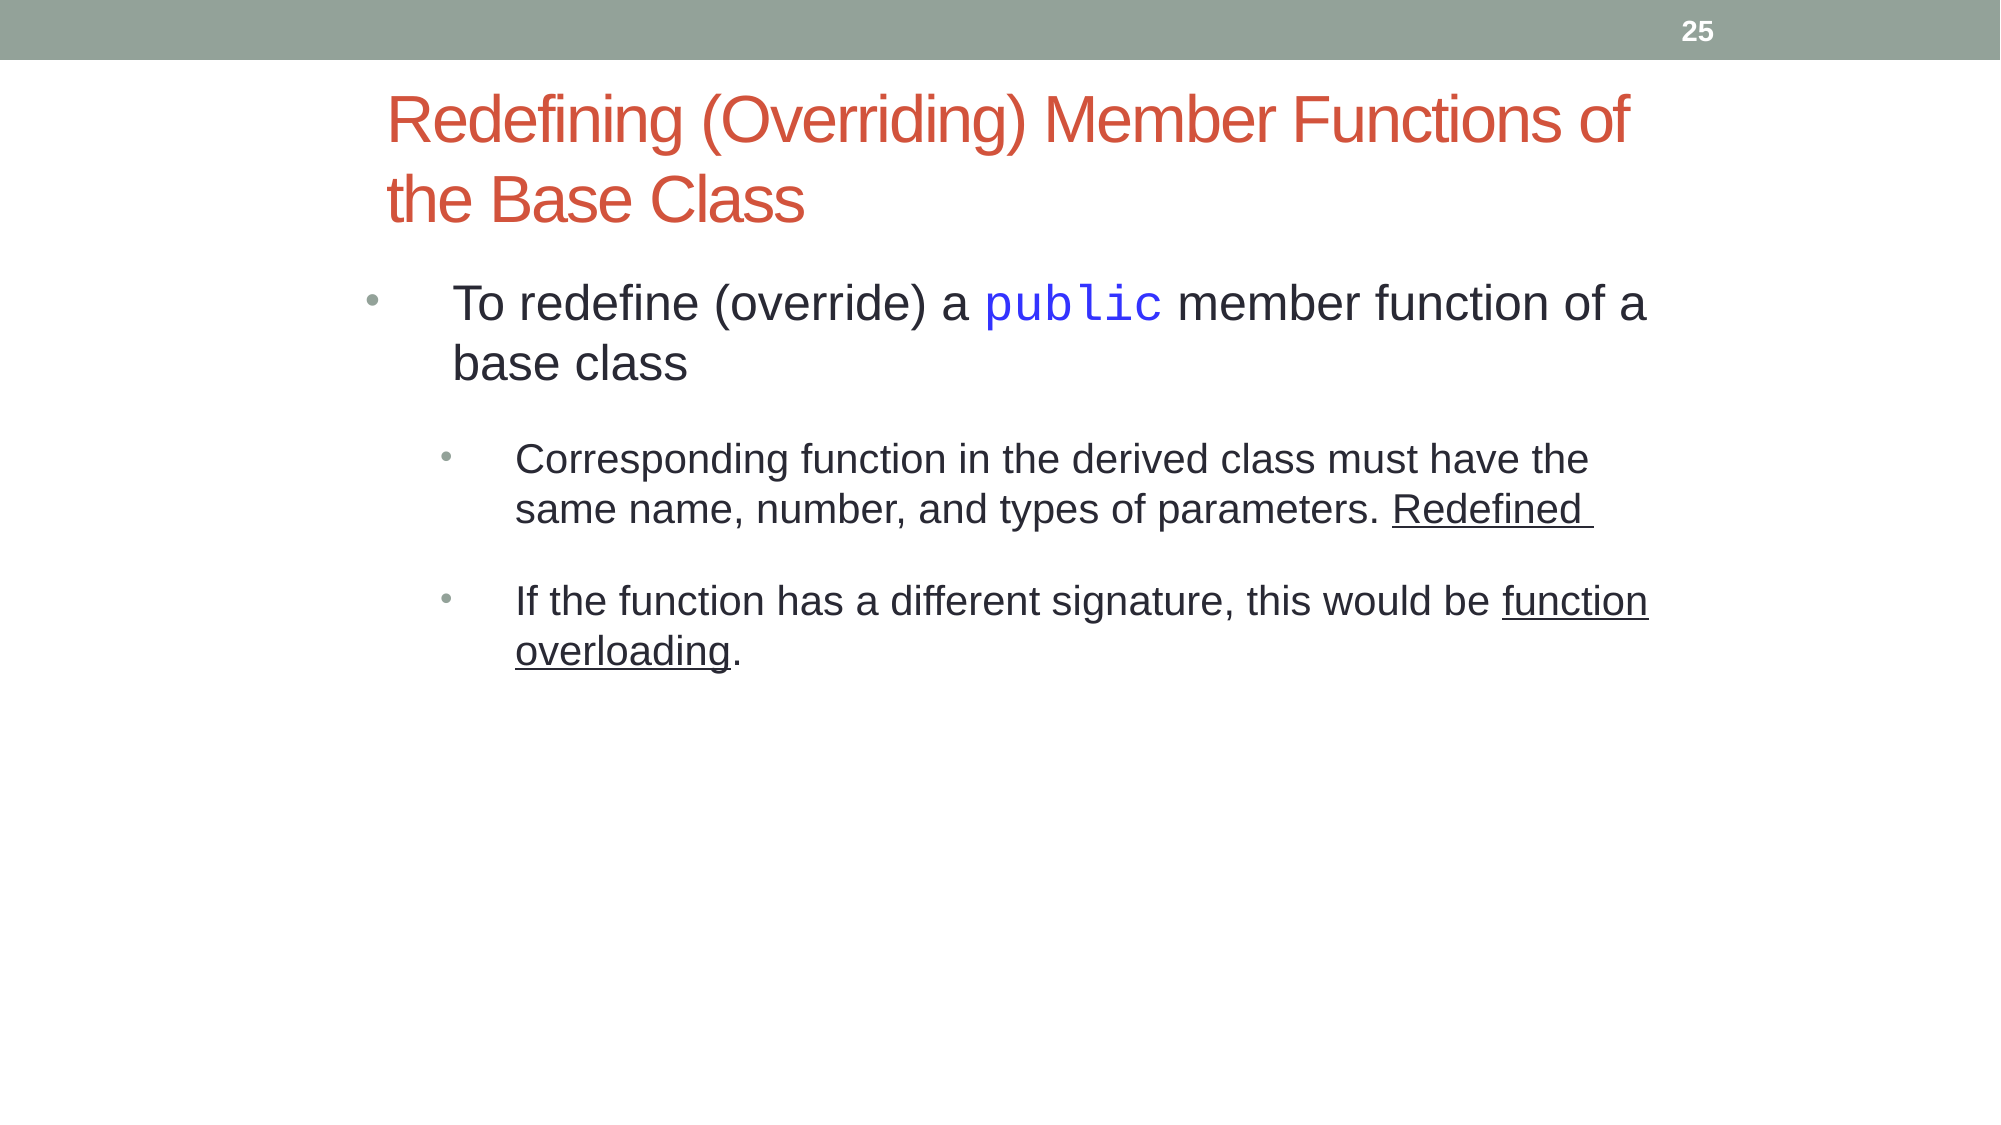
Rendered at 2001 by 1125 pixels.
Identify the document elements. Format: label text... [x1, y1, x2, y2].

slide_number 25 [1666, 3, 1900, 57]
title Redefining (Overriding) Member Functions of the Base Class [371, 68, 1650, 244]
list To redefine (override) a public member function of a base class Corresponding function in the derived class must have the same name, number, and types of parameters. Redefined If the function has a different signature, this would be function overloading. [350, 262, 1675, 963]
